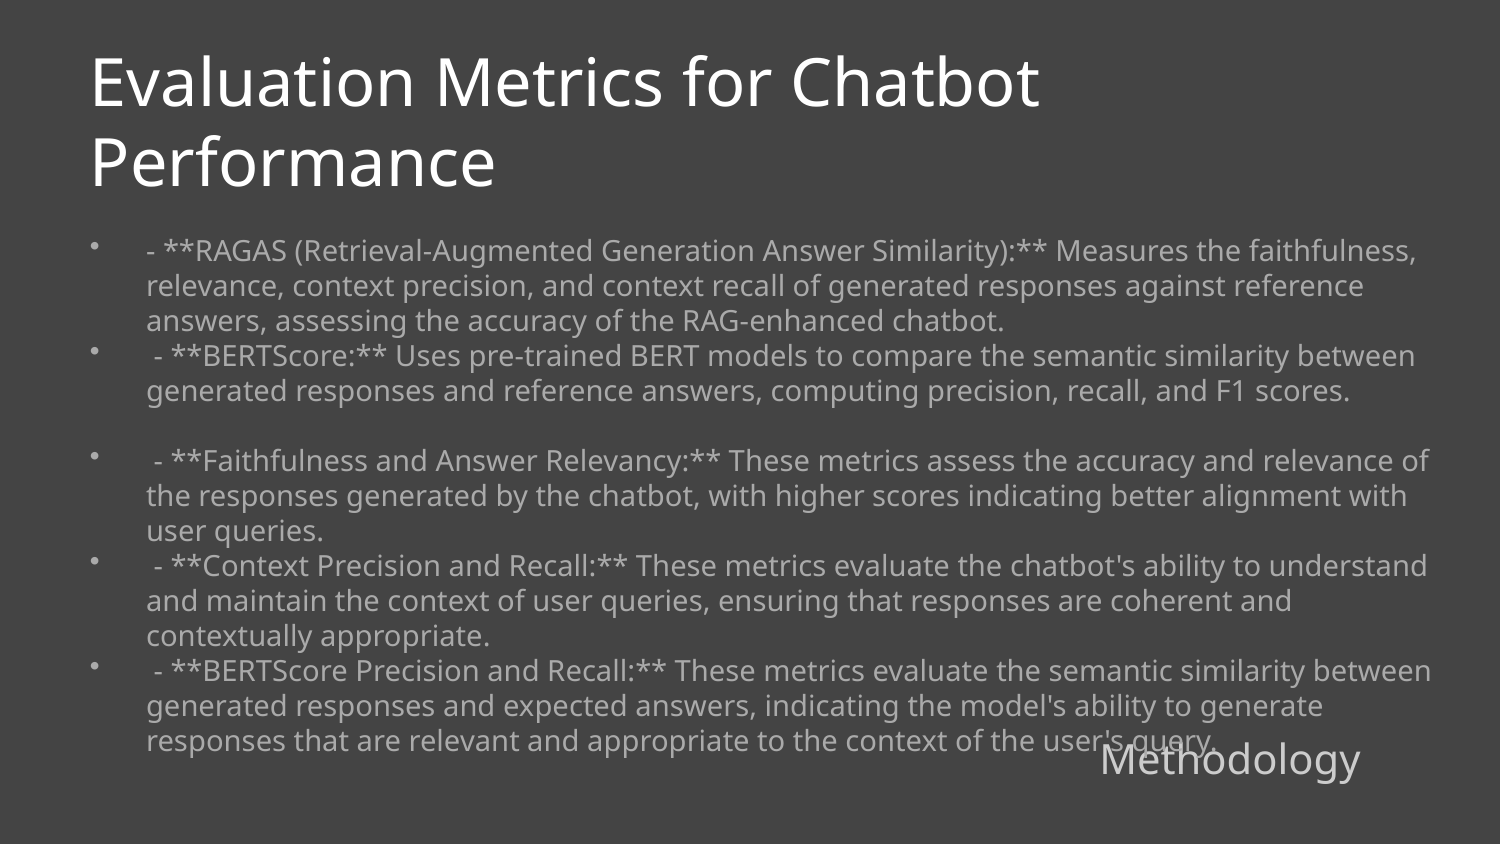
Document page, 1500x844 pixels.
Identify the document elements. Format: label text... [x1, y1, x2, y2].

text_box - **Context Precision and Recall:** These metrics evaluate the chatbot's ability to understand and maintain the context of user queries, ensuring that responses are coherent and contextually appropriate. [74, 539, 1470, 644]
text_box Methodology [929, 719, 1500, 795]
text_box - **BERTScore:** Uses pre-trained BERT models to compare the semantic similarity between generated responses and reference answers, computing precision, recall, and F1 scores. [74, 329, 1470, 434]
text_box - **RAGAS (Retrieval-Augmented Generation Answer Similarity):** Measures the faithfulness, relevance, context precision, and context recall of generated responses against reference answers, assessing the accuracy of the RAG-enhanced chatbot. [74, 224, 1470, 329]
text_box - **BERTScore Precision and Recall:** These metrics evaluate the semantic similarity between generated responses and expected answers, indicating the model's ability to generate responses that are relevant and appropriate to the context of the user's query. [74, 644, 1470, 750]
text_box - **Faithfulness and Answer Relevancy:** These metrics assess the accuracy and relevance of the responses generated by the chatbot, with higher scores indicating better alignment with user queries. [74, 434, 1470, 539]
text_box Evaluation Metrics for Chatbot Performance [74, 44, 1425, 195]
